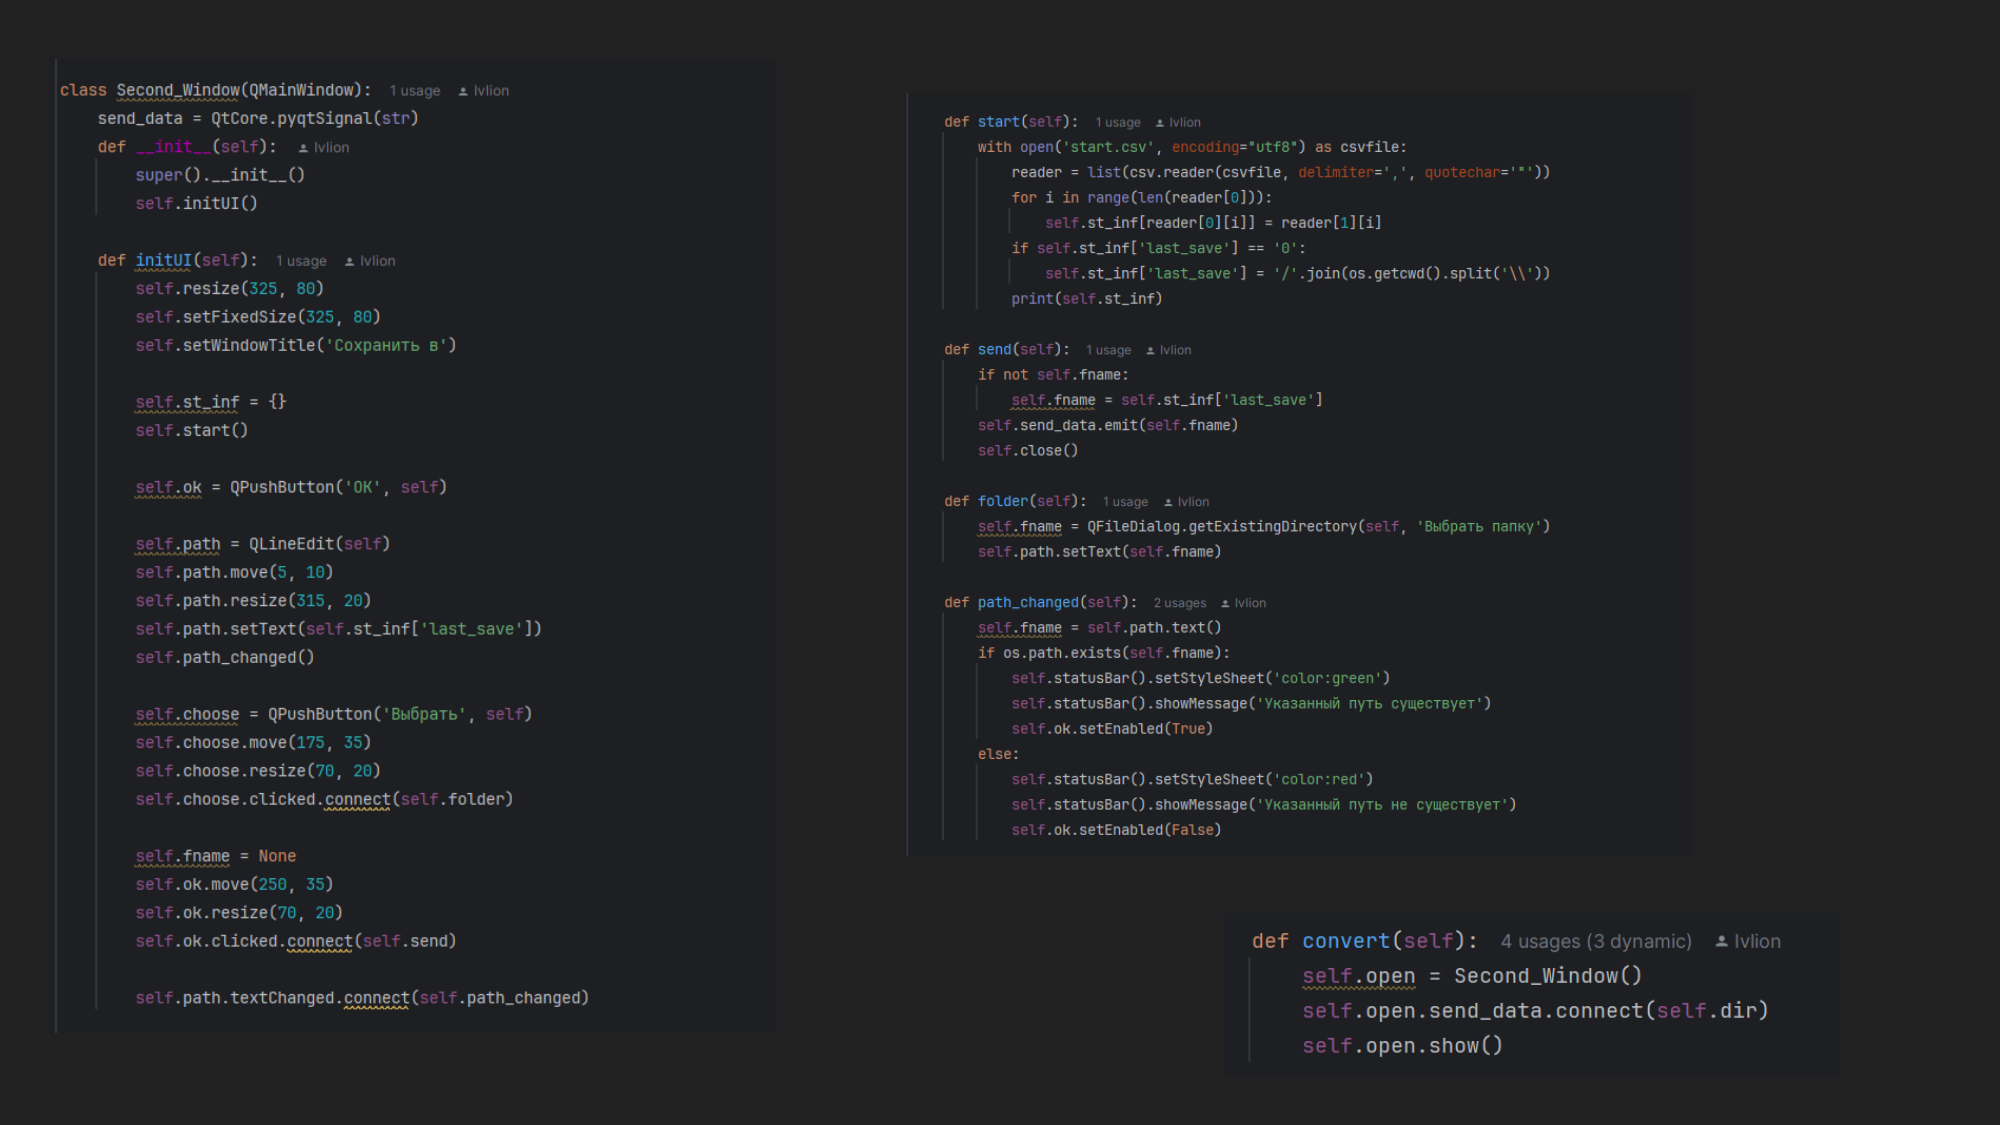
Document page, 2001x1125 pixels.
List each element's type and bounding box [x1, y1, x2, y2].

picture [1223, 913, 1841, 1077]
picture [903, 93, 1692, 856]
picture [49, 59, 777, 1034]
